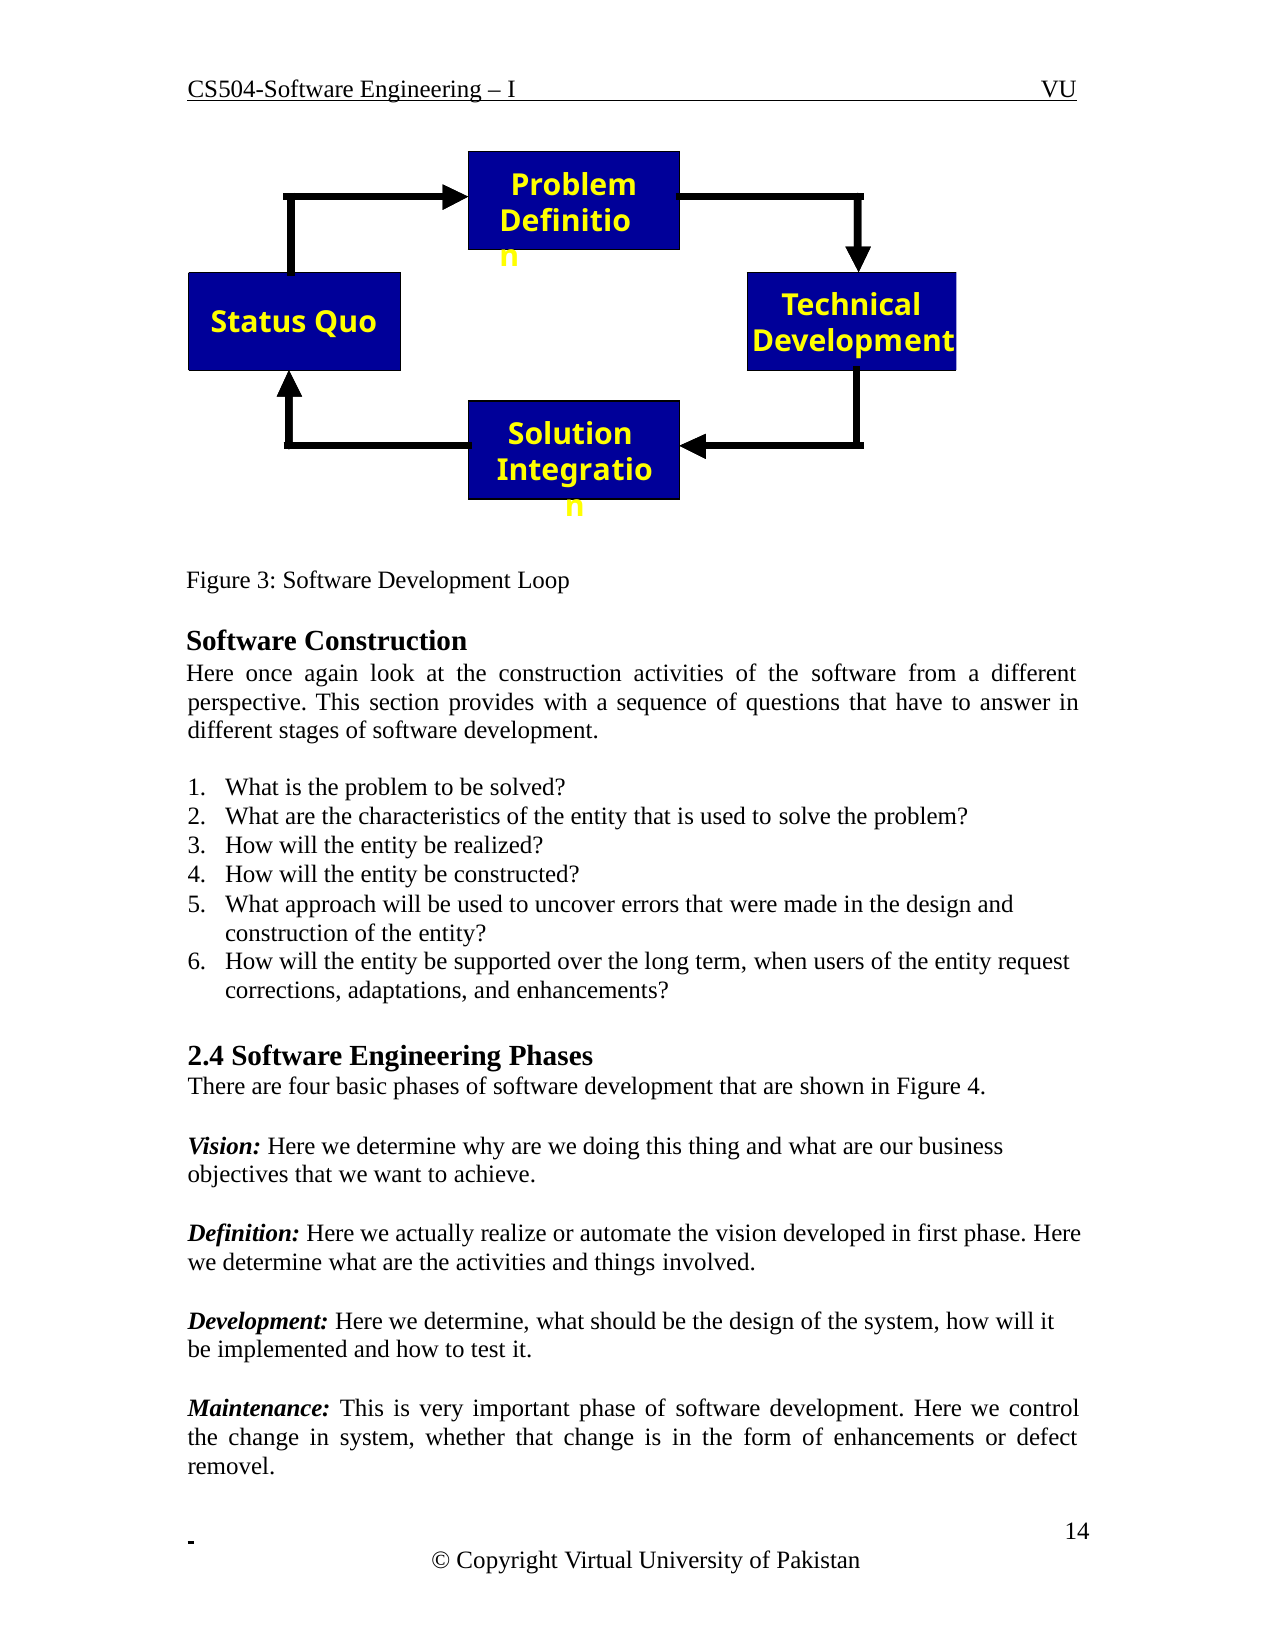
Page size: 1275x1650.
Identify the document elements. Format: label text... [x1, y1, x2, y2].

text_box [853, 197, 862, 246]
text_box [469, 152, 679, 249]
text_box [748, 273, 957, 369]
slide_number 14 © Copyright Virtual University of Pakistan [185, 1509, 1092, 1650]
text_box [442, 184, 469, 210]
text_box [845, 246, 871, 273]
text_box Solution Integration Figure 3: Software Development Loop Software Construction Here once again look at the construction activities of the software from a different perspective. This section provides with a sequence of questions that have to answer in different stages of software development. What is the problem to be solved? What are the characteristics of the entity that is used to solve the problem? How will the entity be realized? How will the entity be constructed? What approach will be used to uncover errors that were made in the design and construction of the entity? How will the entity be supported over the long term, when users of the entity request corrections, adaptations, and enhancements? 2.4 Software Engineering Phases There are four basic phases of software development that are shown in Figure 4. Vision: Here we determine why are we doing this thing and what are our business objectives that we want to achieve. Definition: Here we actually realize or automate the vision developed in first phase. Here we determine what are the activities and things involved. Development: Here we determine, what should be the design of the system, how will it be implemented and how to test it. Maintenance: This is very important phase of software development. Here we control the change in system, whether that change is in the form of enhancements or defect removel. [185, 414, 1090, 1480]
text_box [469, 401, 679, 414]
text_box [285, 397, 293, 414]
text_box Status Quo [208, 302, 381, 339]
text_box VU [1038, 72, 1080, 103]
text_box Technical Development [749, 286, 957, 358]
text_box CS504-Software Engineering – I [185, 72, 518, 103]
text_box [276, 370, 303, 397]
text_box [189, 273, 400, 369]
text_box Problem Definition [497, 165, 651, 273]
